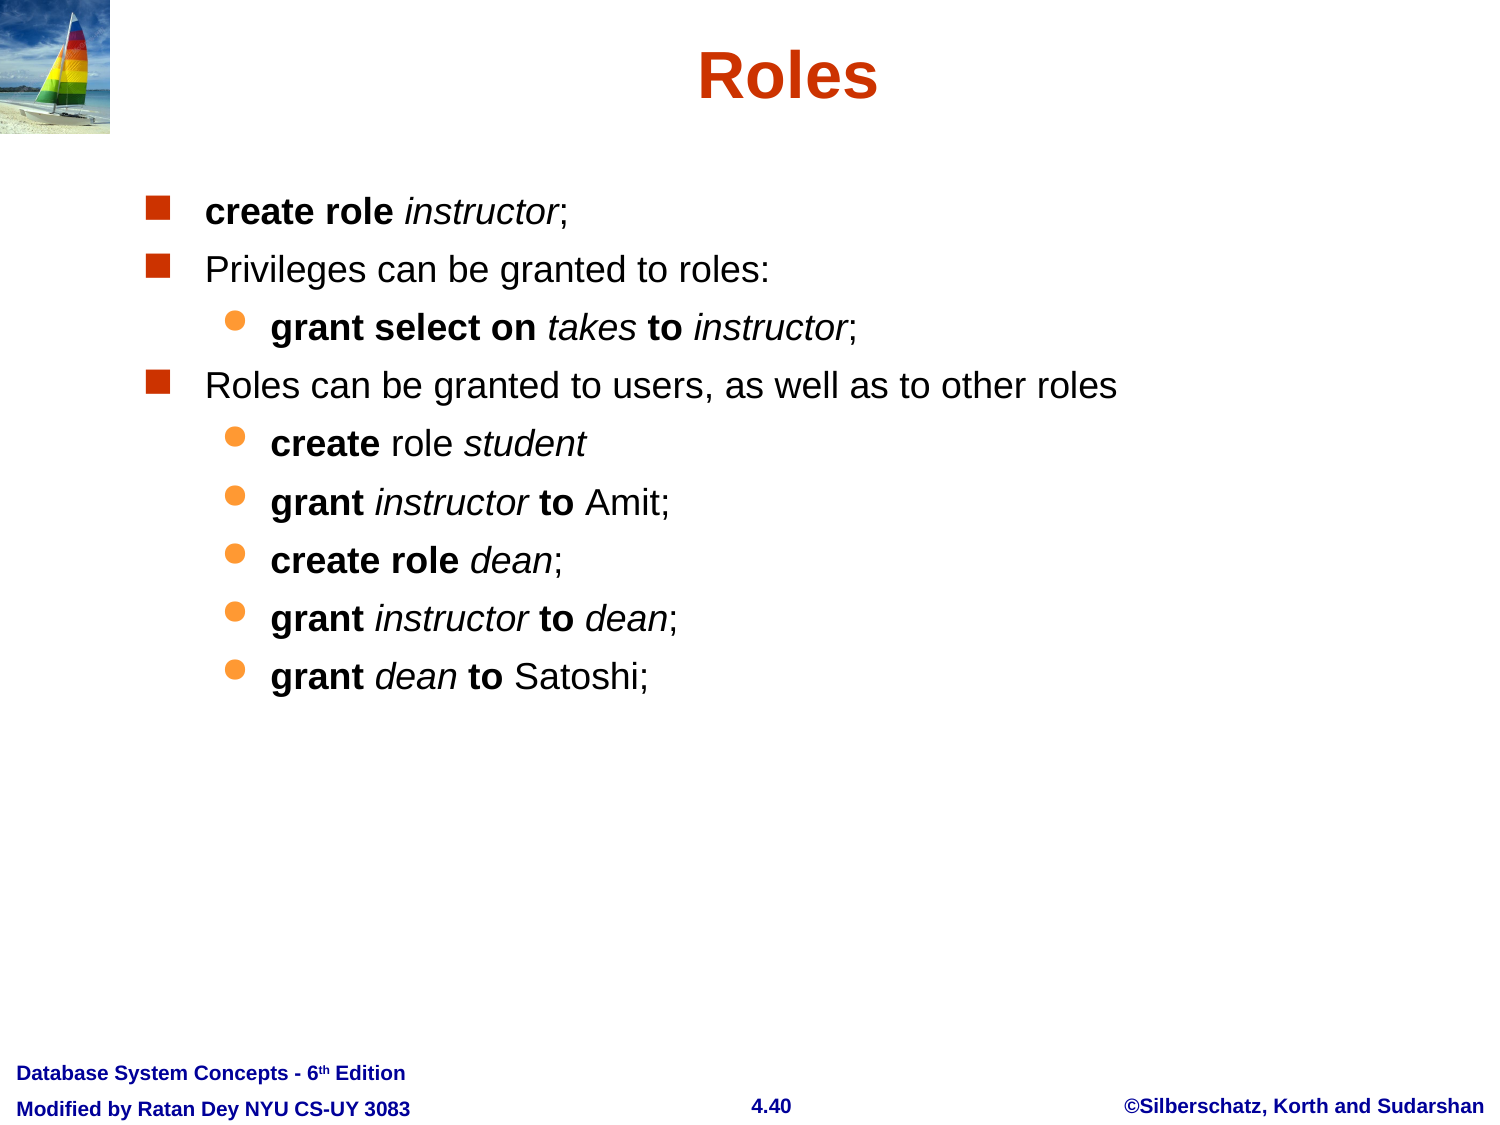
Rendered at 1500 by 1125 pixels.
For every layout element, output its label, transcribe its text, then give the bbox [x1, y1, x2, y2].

title Roles [125, 18, 1452, 120]
picture [0, 0, 110, 134]
list create role instructor; Privileges can be granted to roles: grant select on takes to instructor; Roles can be granted to users, as well as to other roles create role student grant instructor to Amit; create role dean; grant instructor to dean; grant dean to Satoshi; [133, 179, 1391, 985]
